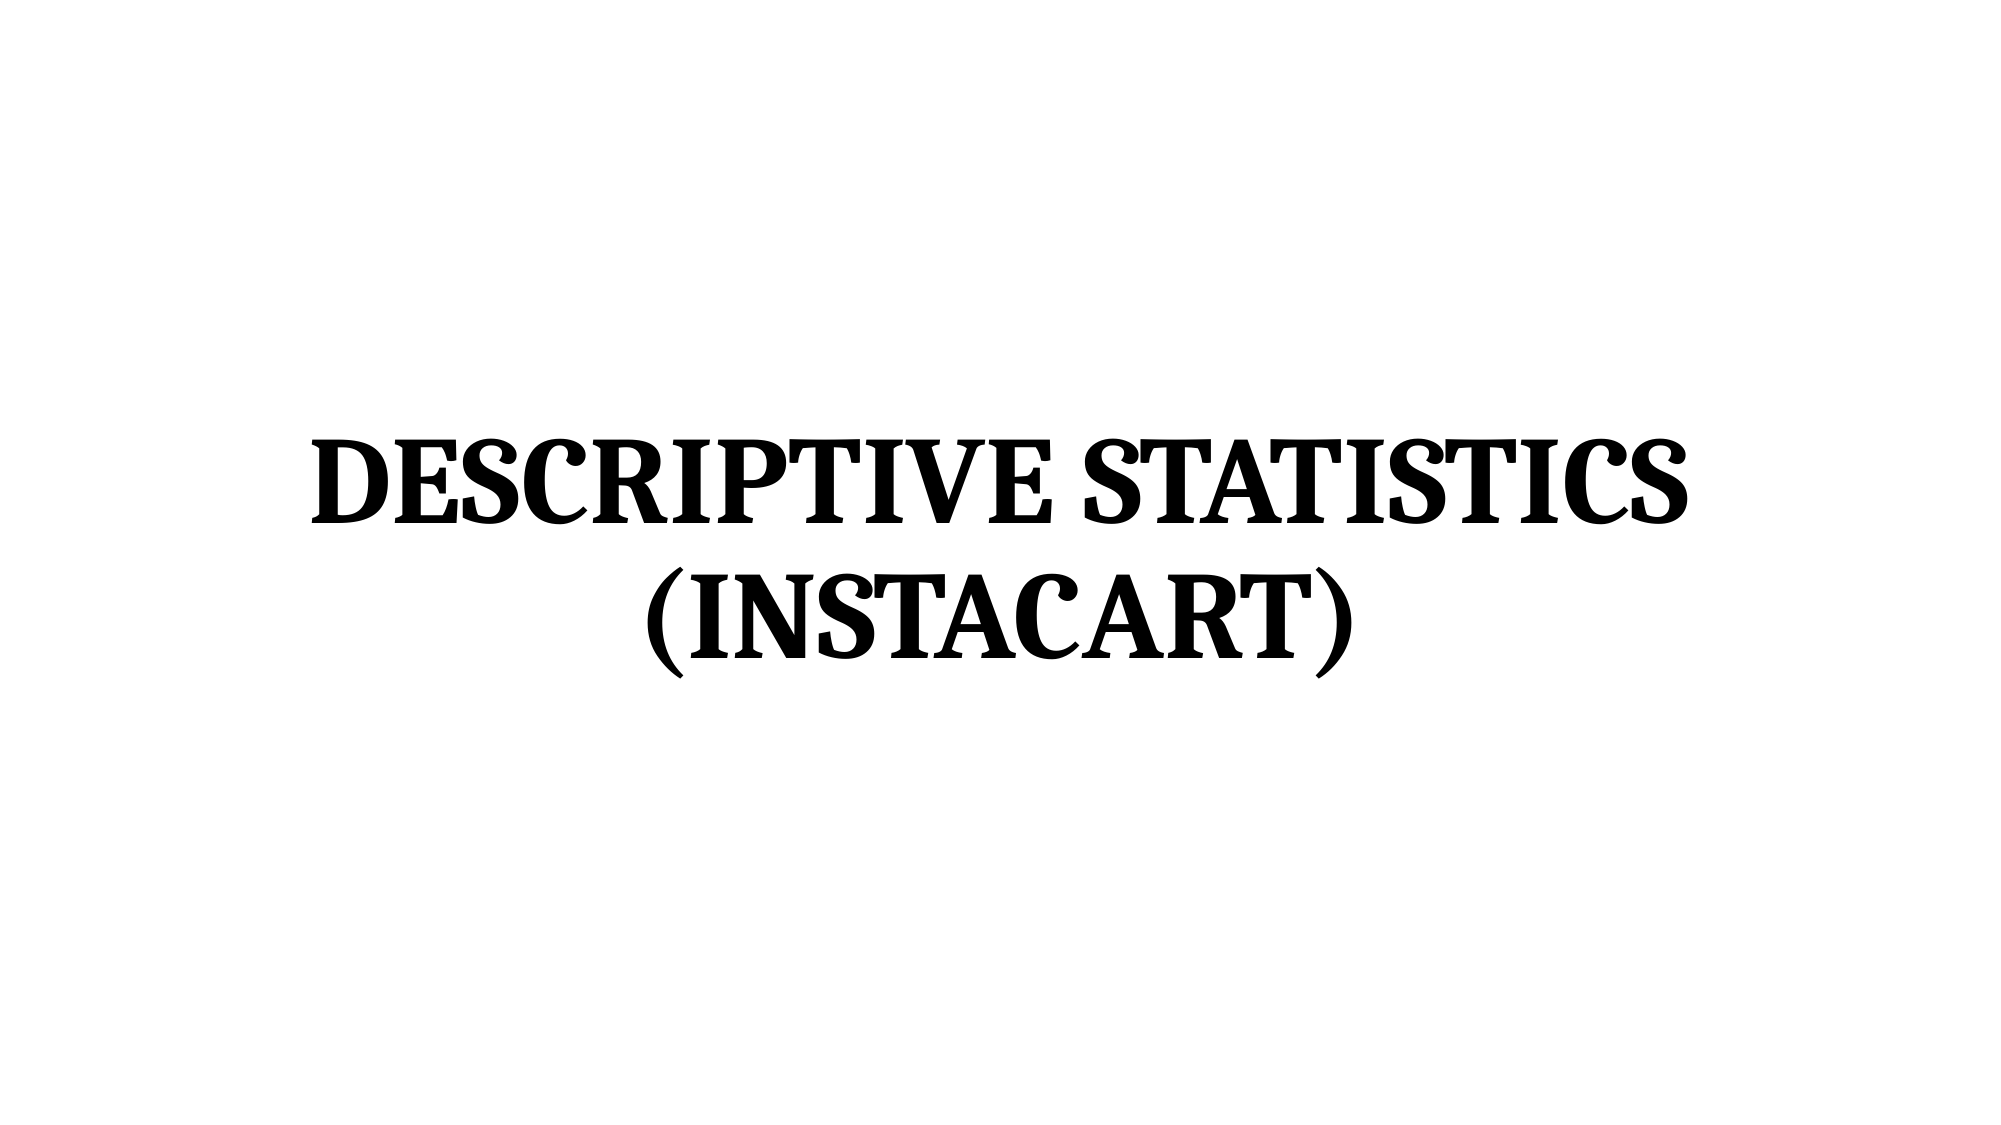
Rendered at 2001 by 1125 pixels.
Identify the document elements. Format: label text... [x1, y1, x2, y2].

title DESCRIPTIVE STATISTICS (INSTACART) [249, 301, 1750, 693]
